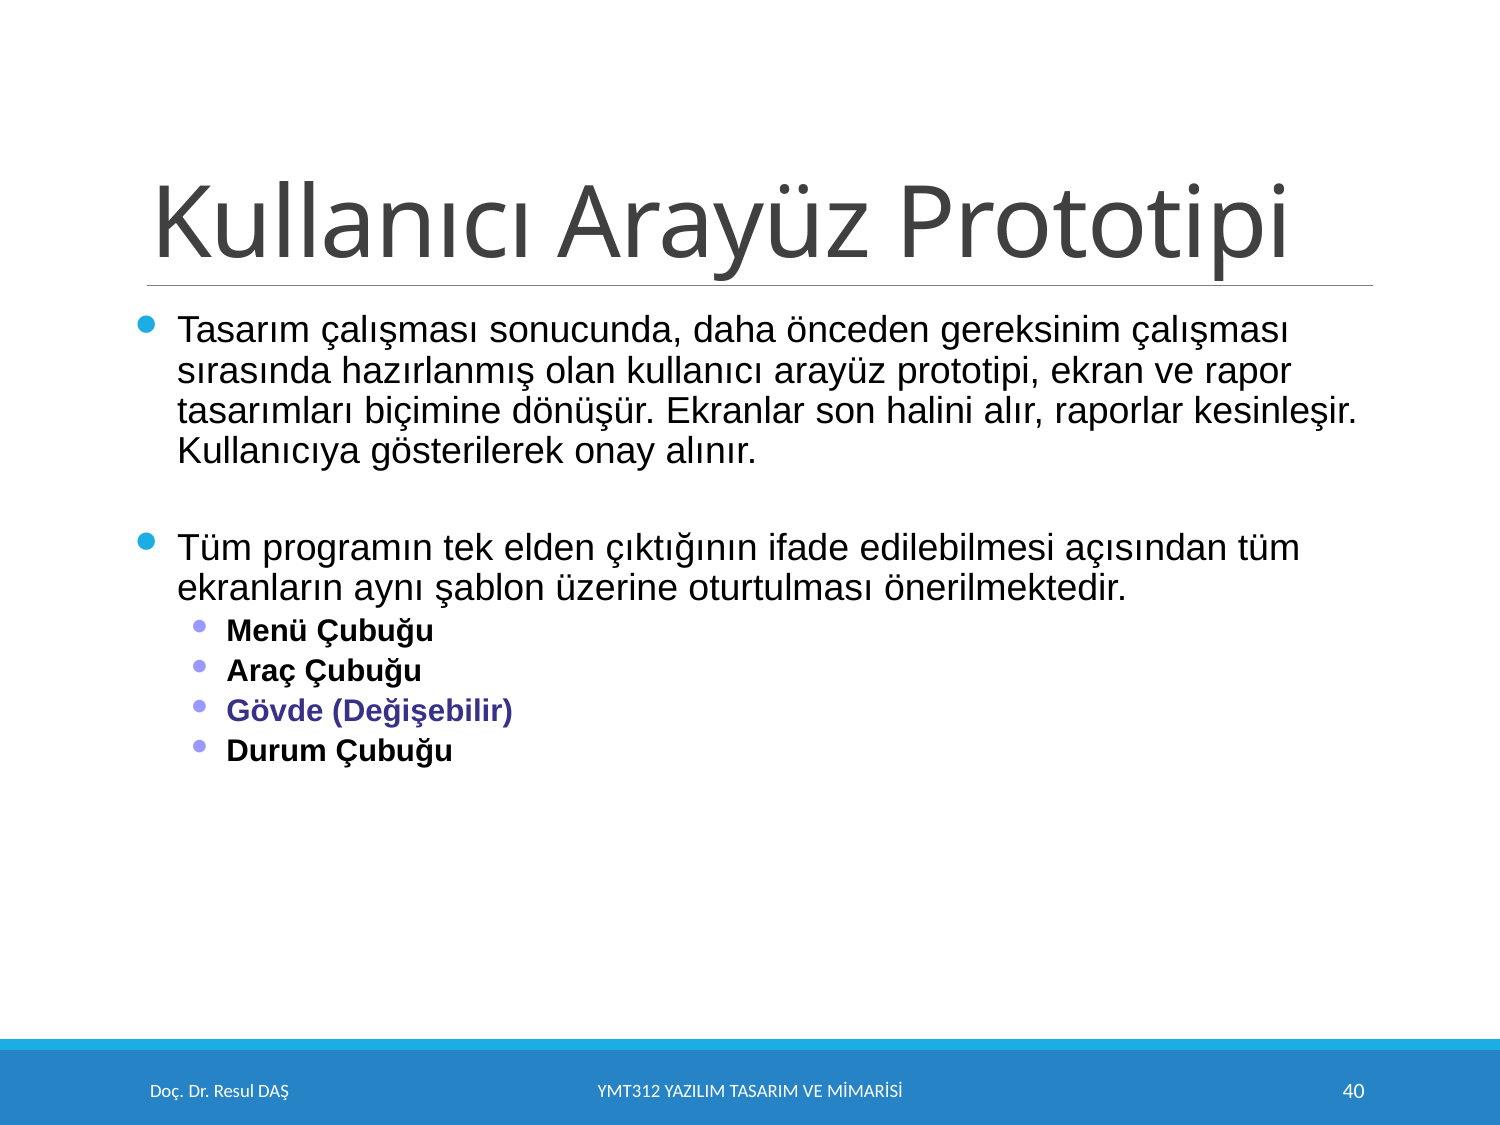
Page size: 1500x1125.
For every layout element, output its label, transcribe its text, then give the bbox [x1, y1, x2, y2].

slide_number Doç. Dr. Resul DAŞ [135, 1059, 440, 1120]
slide_number 40 [1218, 1059, 1380, 1120]
list Tasarım çalışması sonucunda, daha önceden gereksinim çalışması sırasında hazırlanmış olan kullanıcı arayüz prototipi, ekran ve rapor tasarımları biçimine dönüşür. Ekranlar son halini alır, raporlar kesinleşir. Kullanıcıya gösterilerek onay alınır. Tüm programın tek elden çıktığının ifade edilebilmesi açısından tüm ekranların aynı şablon üzerine oturtulması önerilmektedir. Menü Çubuğu Araç Çubuğu Gövde (Değişebilir) Durum Çubuğu [135, 302, 1373, 963]
footer YMT312 Yazılım Tasarım ve Mimarisi [453, 1059, 1047, 1120]
title Kullanıcı Arayüz Prototipi [135, 47, 1373, 285]
